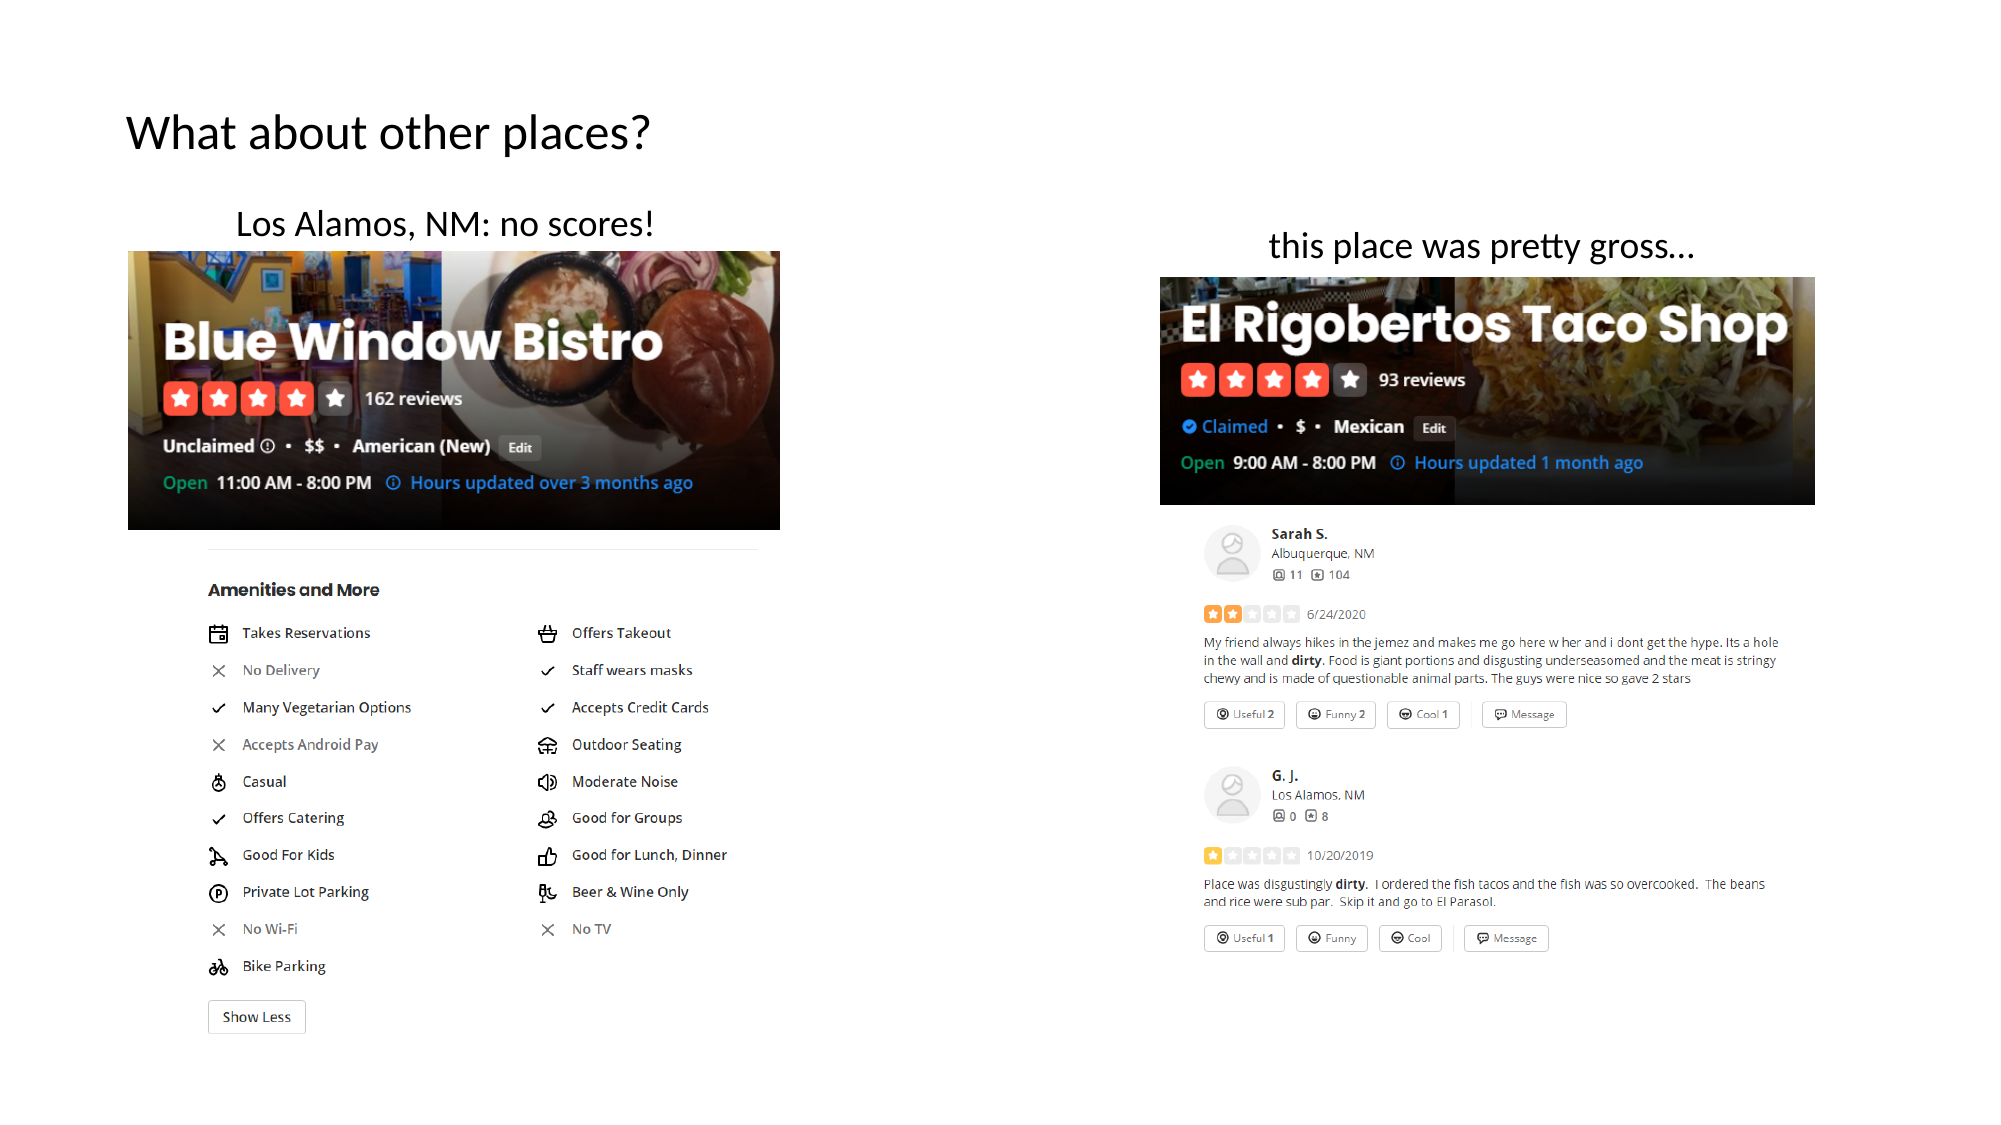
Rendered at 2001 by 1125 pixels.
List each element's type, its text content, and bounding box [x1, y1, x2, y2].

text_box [1160, 213, 1923, 979]
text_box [127, 191, 890, 1059]
text_box What about other places? [111, 92, 780, 168]
